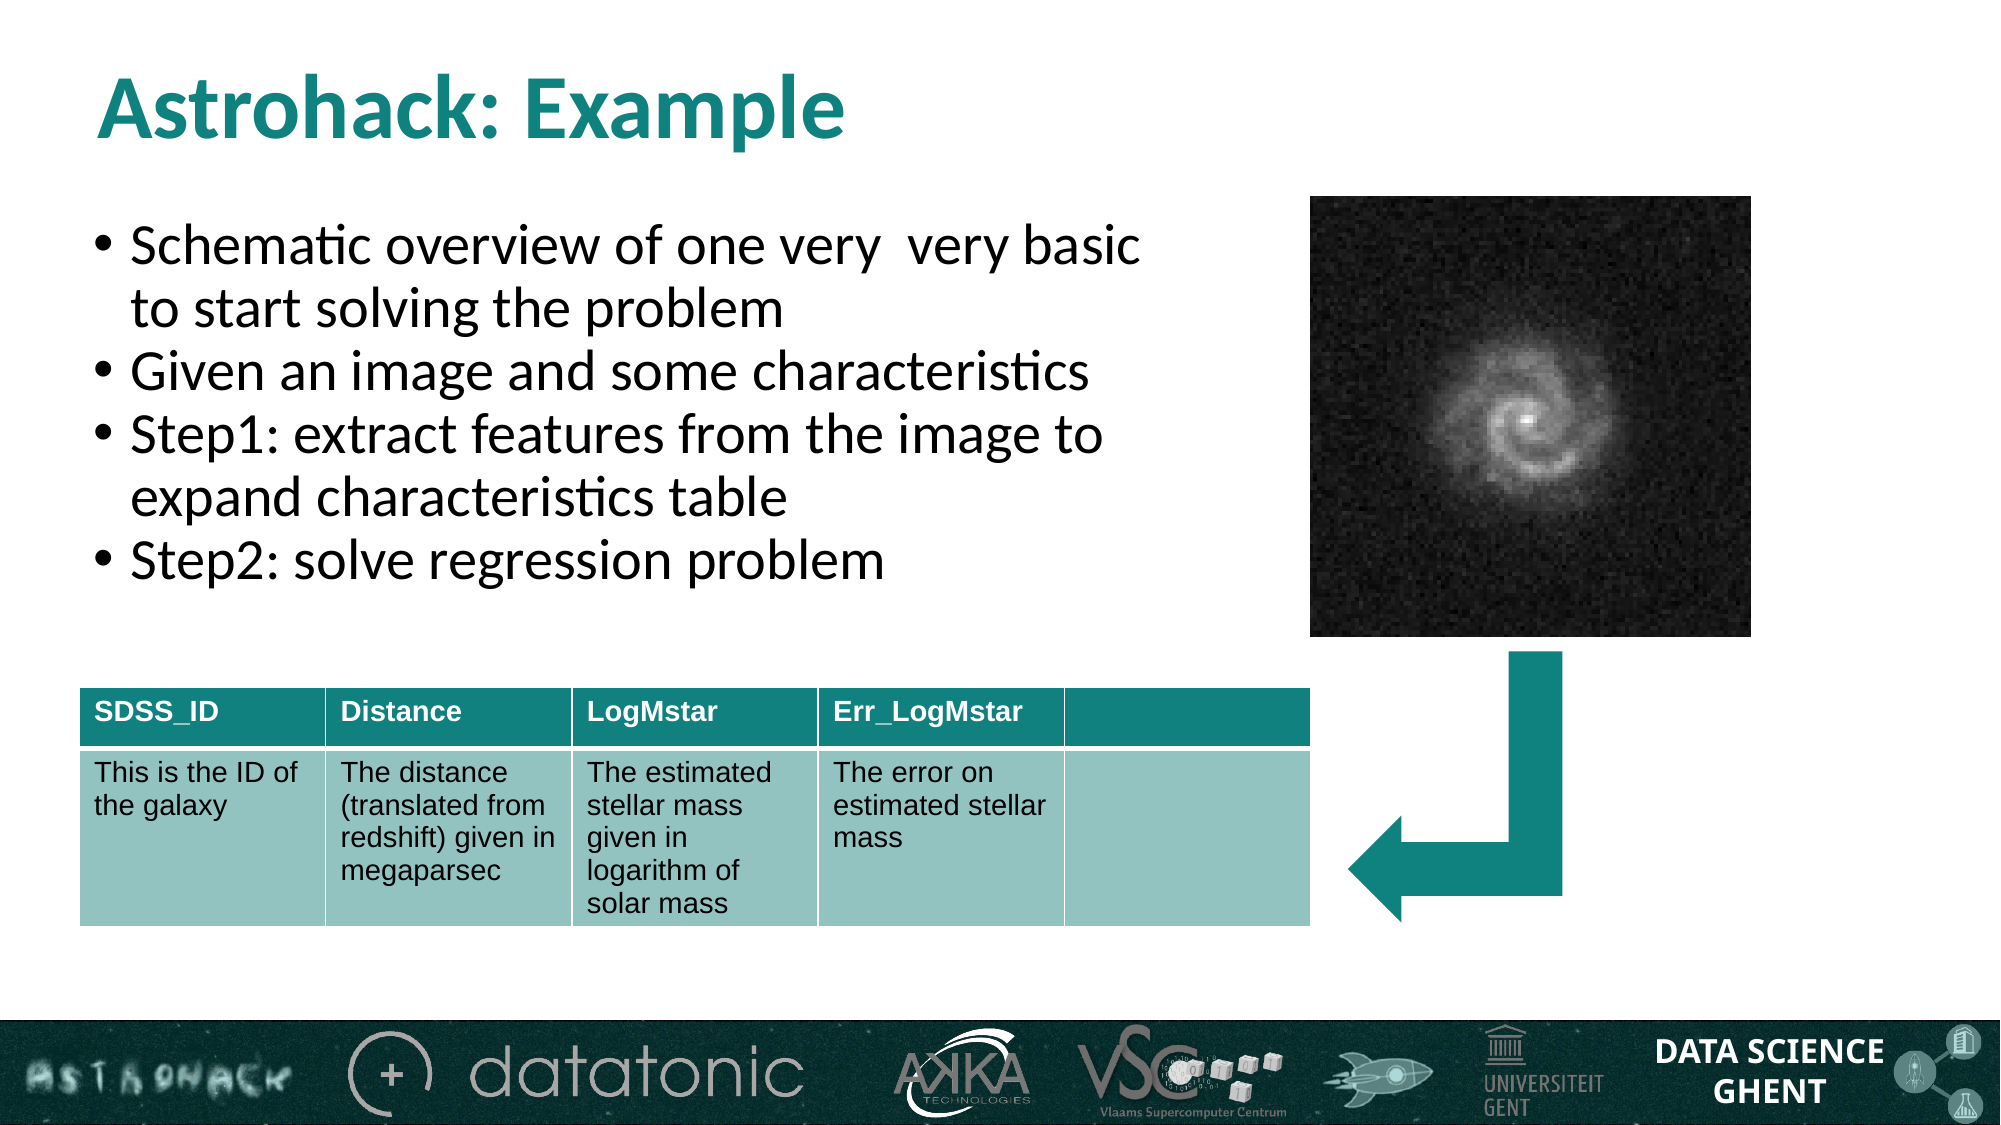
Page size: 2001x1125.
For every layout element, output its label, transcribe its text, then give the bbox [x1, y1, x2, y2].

list Schematic overview of one very very basic to start solving the problem Given an image and some characteristics Step1: extract features from the image to expand characteristics table Step2: solve regression problem [78, 207, 1221, 687]
table_cell The distance (translated from redshift) given in megaparsec [326, 751, 571, 926]
table_cell [1065, 751, 1310, 926]
picture [1310, 195, 1751, 637]
table_header [1065, 688, 1310, 746]
table_header SDSS_ID [80, 688, 325, 746]
table_cell The estimated stellar mass given in logarithm of solar mass [573, 751, 817, 926]
picture [0, 993, 2000, 1125]
text_box [1347, 651, 1563, 923]
table_cell This is the ID of the galaxy [80, 751, 325, 926]
title Astrohack: Example [82, 0, 1808, 218]
table_header Err_LogMstar [819, 688, 1064, 746]
table_cell The error on estimated stellar mass [819, 751, 1064, 926]
table_header Distance [326, 688, 571, 746]
table_header LogMstar [573, 688, 817, 746]
